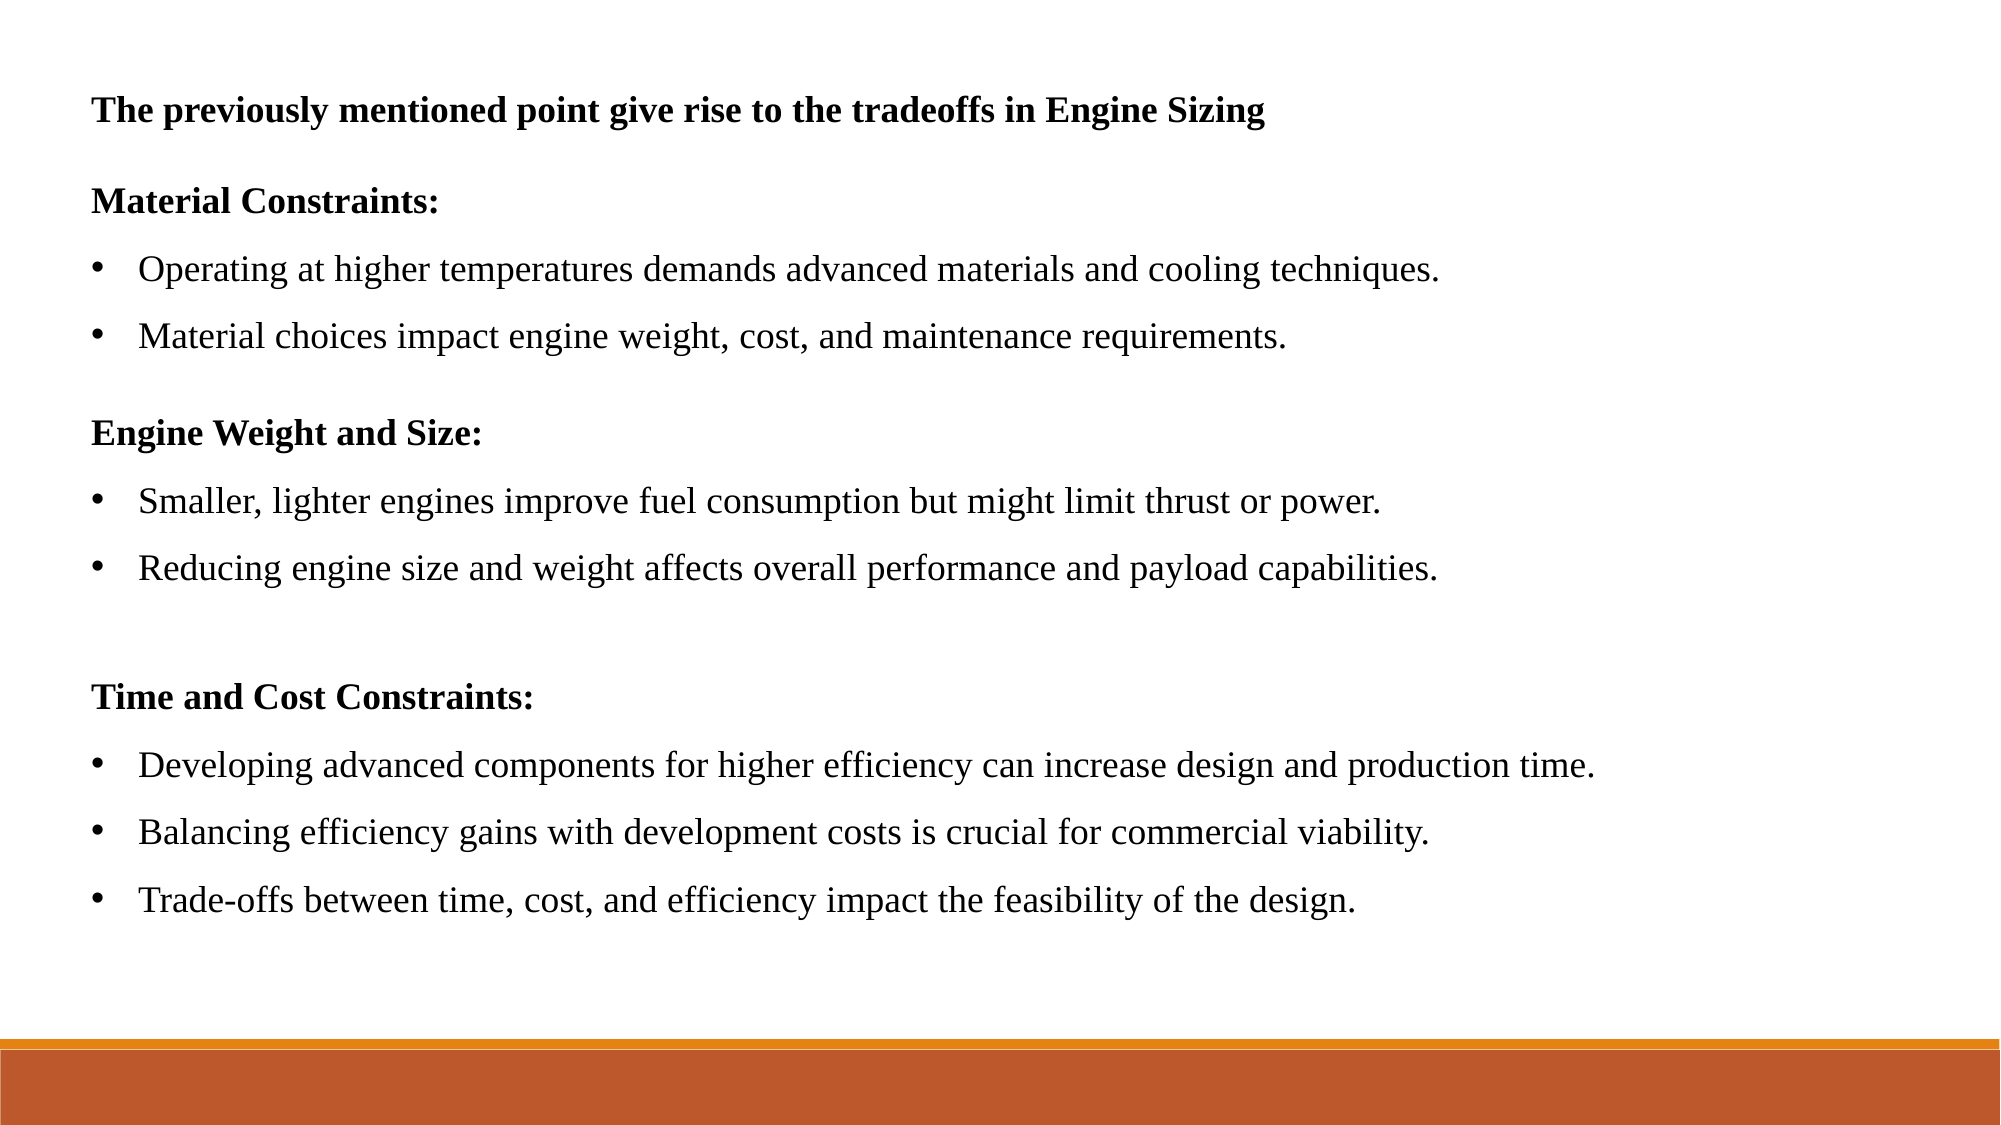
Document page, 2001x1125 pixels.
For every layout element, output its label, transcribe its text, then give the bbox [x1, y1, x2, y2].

text_box The previously mentioned point give rise to the tradeoffs in Engine Sizing [76, 77, 1628, 138]
text_box Time and Cost Constraints: Developing advanced components for higher efficiency can increase design and production time. Balancing efficiency gains with development costs is crucial for commercial viability. Trade-offs between time, cost, and efficiency impact the feasibility of the design. [76, 664, 1628, 927]
text_box Engine Weight and Size: Smaller, lighter engines improve fuel consumption but might limit thrust or power. Reducing engine size and weight affects overall performance and payload capabilities. [76, 400, 1628, 596]
text_box Material Constraints: Operating at higher temperatures demands advanced materials and cooling techniques. Material choices impact engine weight, cost, and maintenance requirements. [76, 169, 1628, 364]
